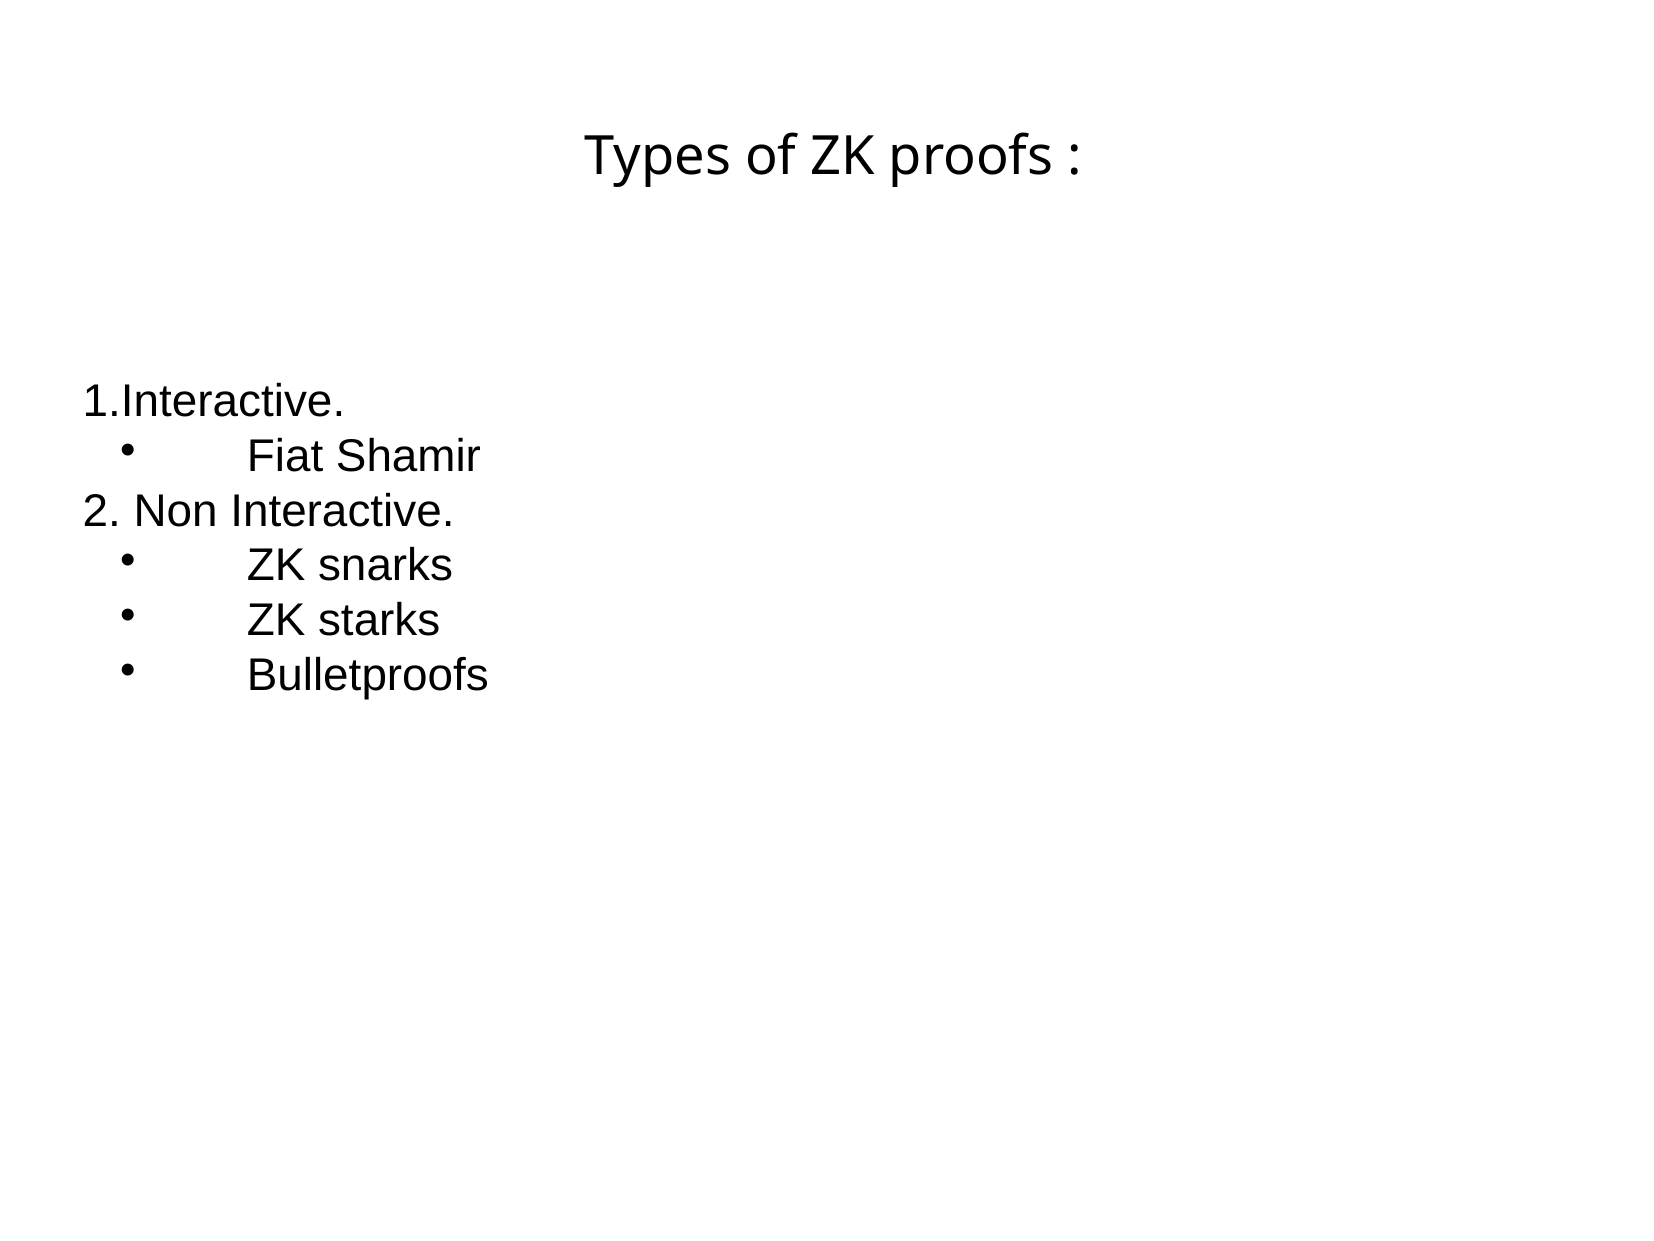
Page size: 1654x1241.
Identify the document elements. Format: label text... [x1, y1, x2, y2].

text_box Types of ZK proofs : [82, 49, 1571, 257]
text_box 1.Interactive. Fiat Shamir 2. Non Interactive. ZK snarks ZK starks Bulletproofs [82, 290, 1571, 1010]
